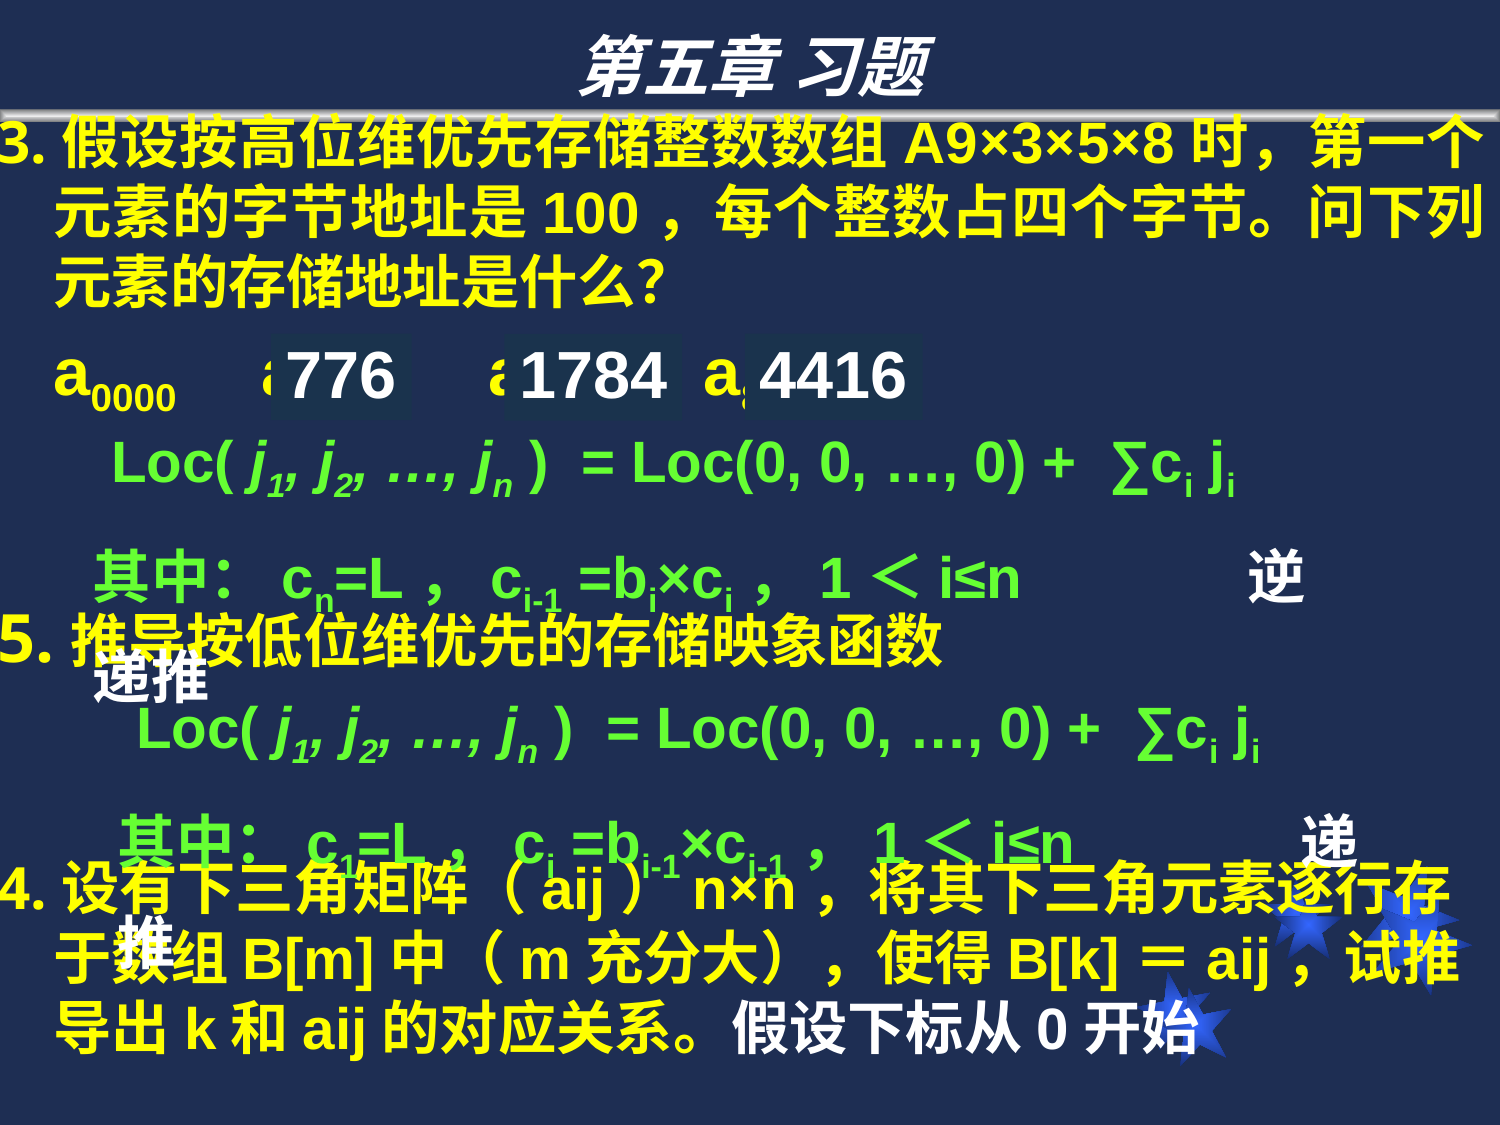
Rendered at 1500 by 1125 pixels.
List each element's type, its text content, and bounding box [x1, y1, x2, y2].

list 3.假设按高位维优先存储整数数组A9×3×5×8时，第一个元素的字节地址是100，每个整数占四个字节。问下列元素的存储地址是什么？ a0000 a1111 a3125 a8247 5.推导按低位维优先的存储映象函数 4.设有下三角矩阵（aij）n×n，将其下三角元素逐行存于数组B[m]中（m充分大），使得B[k]＝aij，试推导出k和aij的对应关系。假设下标从0开始 [0, 97, 1500, 786]
text_box Loc( j1, j2, …, jn ) = Loc(0, 0, …, 0) + ∑ci ji 其中：c1=L，ci =bi-1×ci-1，1＜i≤n 递推 [103, 665, 1400, 984]
text_box 4416 [744, 333, 923, 400]
text_box Loc( j1, j2, …, jn ) = Loc(0, 0, …, 0) + ∑ci ji 其中：cn=L，ci-1 =bi×ci，1＜i≤n 逆递推 [78, 400, 1375, 718]
text_box 776 [270, 333, 412, 400]
text_box 1784 [504, 333, 683, 400]
title 第五章 习题 [0, 0, 1500, 97]
